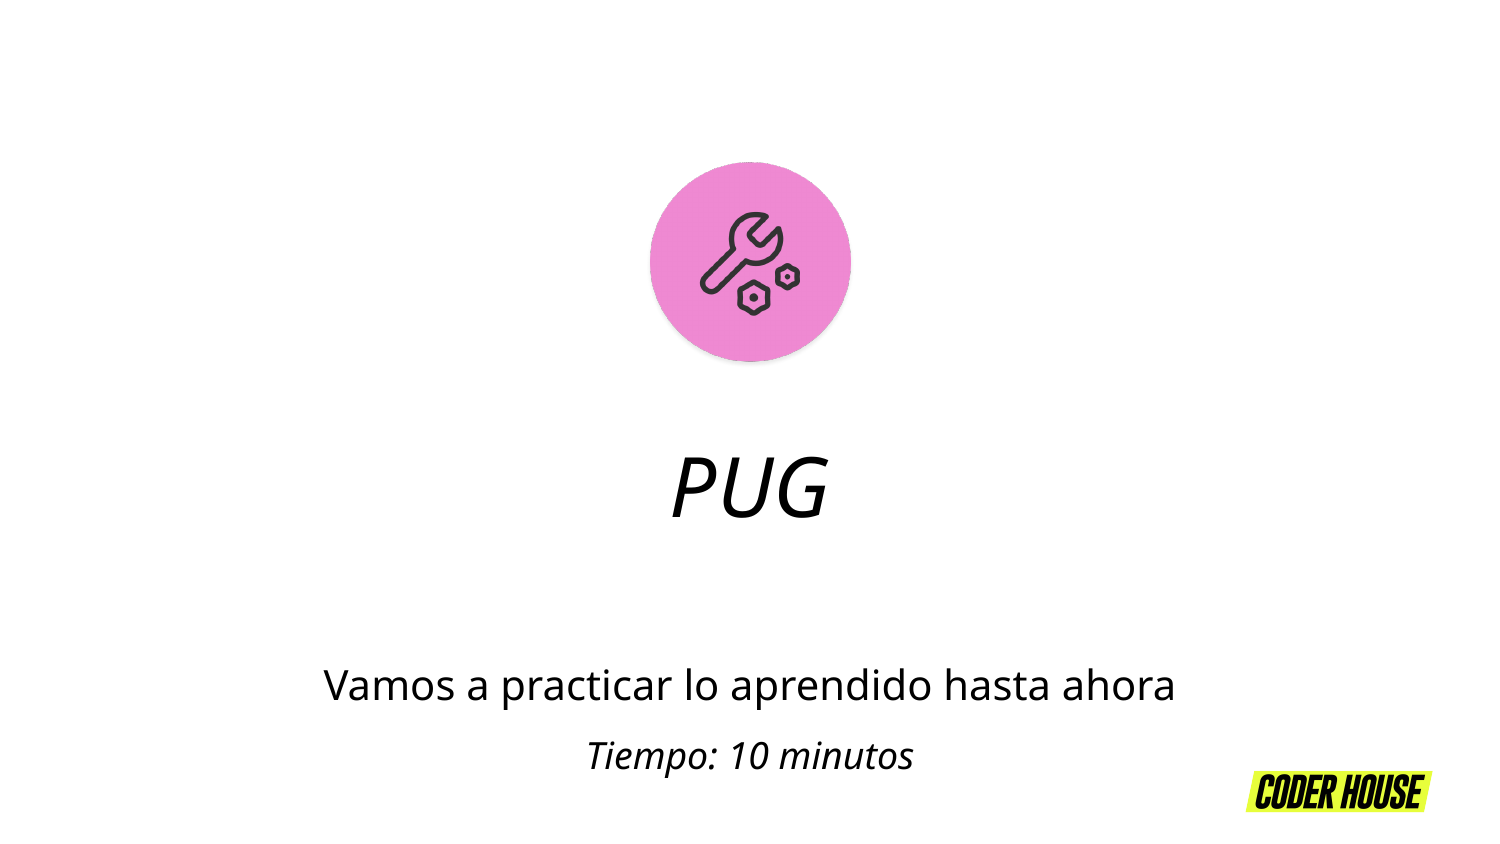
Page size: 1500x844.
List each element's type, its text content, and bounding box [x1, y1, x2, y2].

picture [1241, 764, 1437, 819]
picture [636, 148, 864, 375]
text_box PUG Vamos a practicar lo aprendido hasta ahora Tiempo: 10 minutos [132, 419, 1368, 749]
